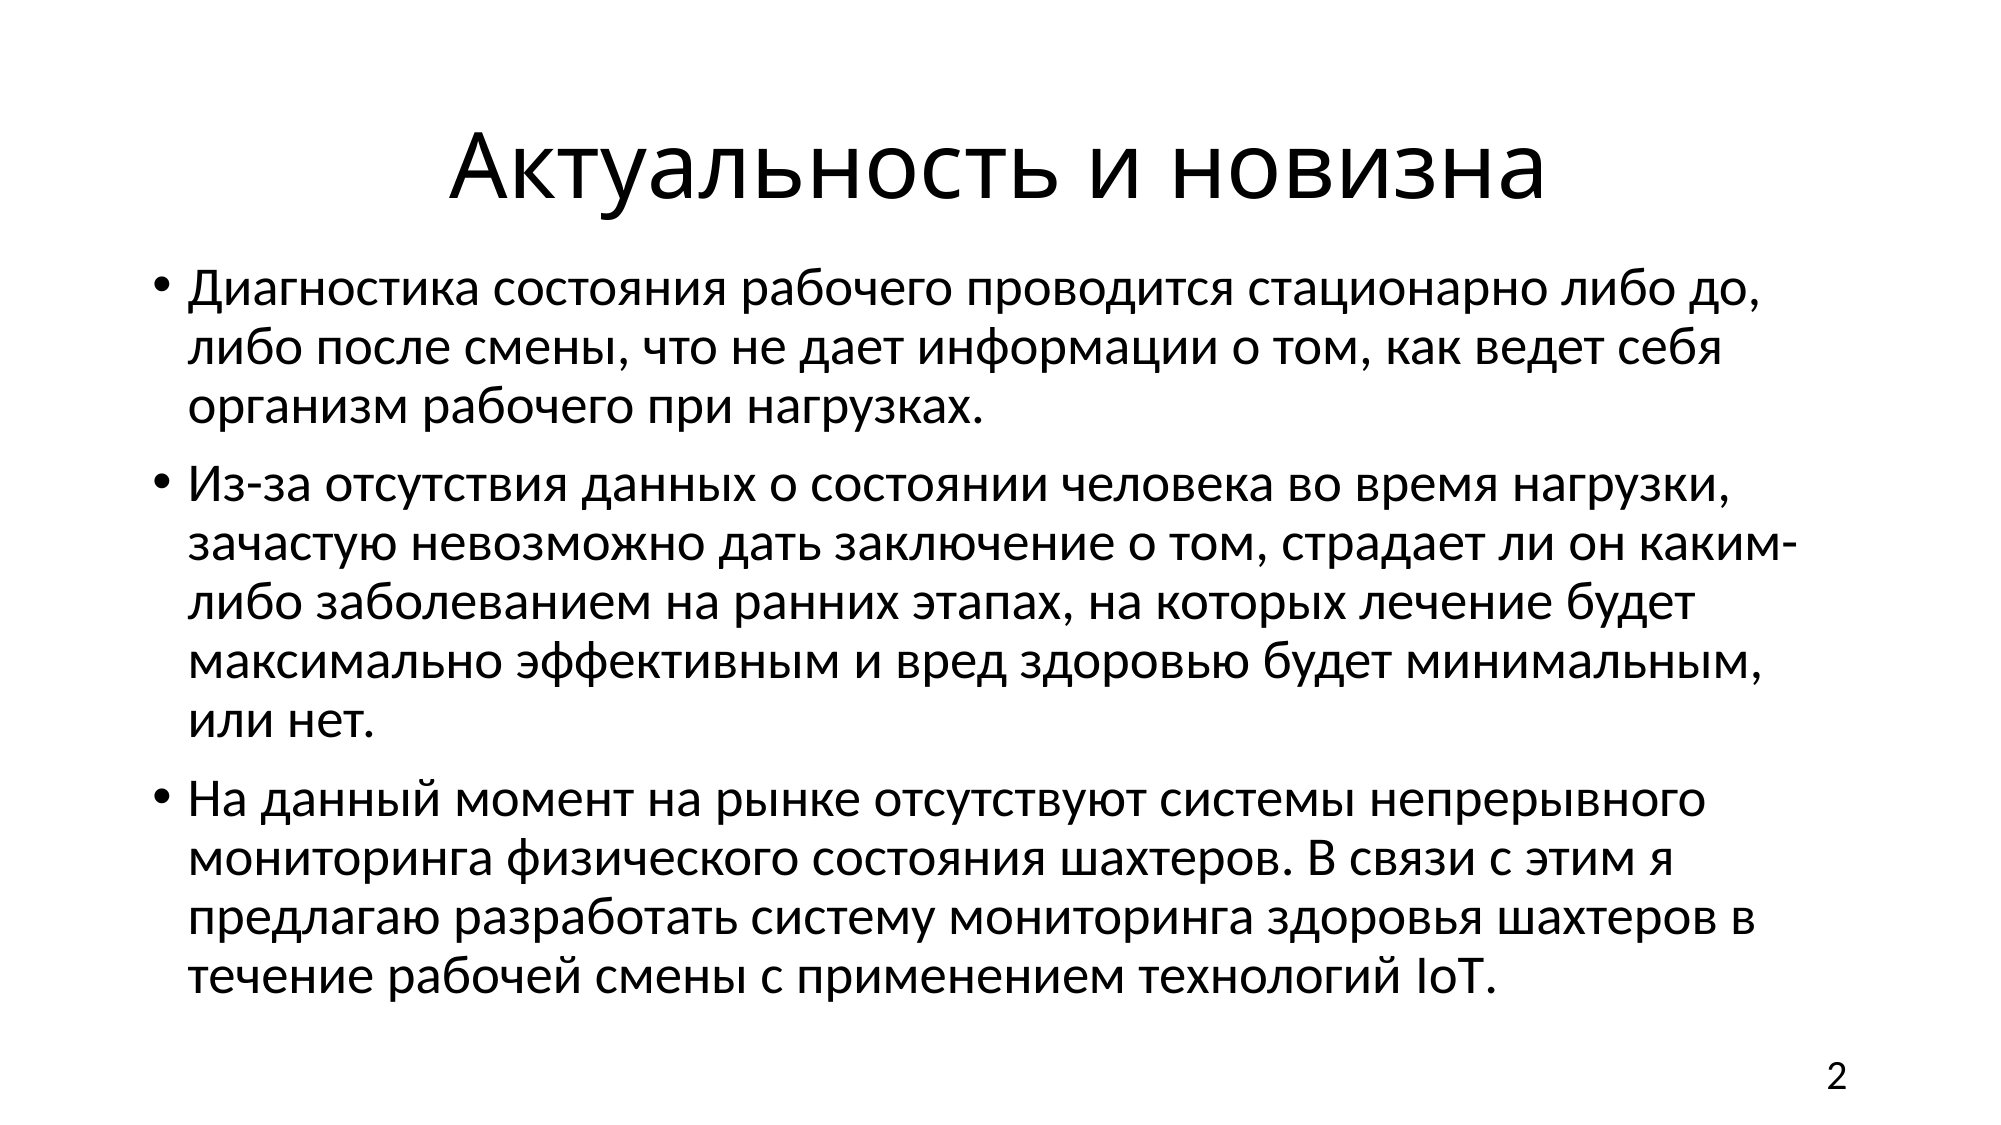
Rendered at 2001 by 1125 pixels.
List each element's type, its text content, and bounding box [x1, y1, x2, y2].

list Диагностика состояния рабочего проводится стационарно либо до, либо после смены, что не дает информации о том, как ведет себя организм рабочего при нагрузках. Из-за отсутствия данных о состоянии человека во время нагрузки, зачастую невозможно дать заключение о том, страдает ли он каким-либо заболеванием на ранних этапах, на которых лечение будет максимально эффективным и вред здоровью будет минимальным, или нет. На данный момент на рынке отсутствуют системы непрерывного мониторинга физического состояния шахтеров. В связи с этим я предлагаю разработать систему мониторинга здоровья шахтеров в течение рабочей смены с применением технологий IoT. [137, 250, 1863, 1014]
title Актуальность и новизна [137, 59, 1863, 250]
slide_number 2 [1412, 1042, 1863, 1103]
